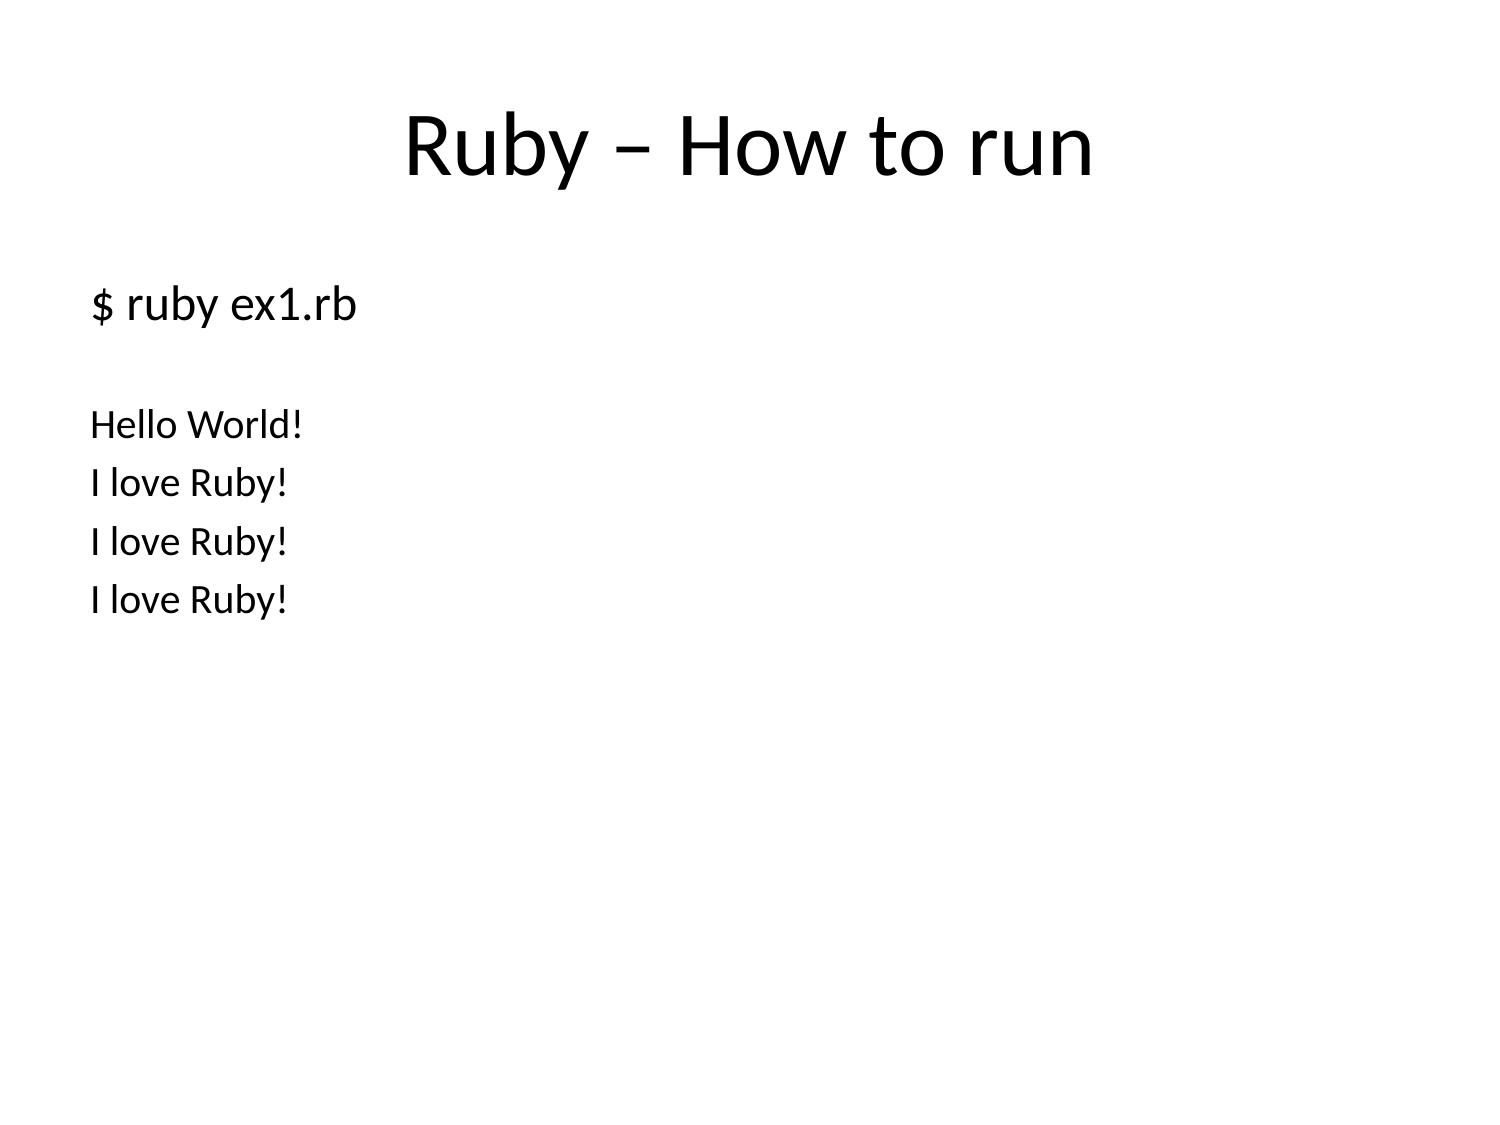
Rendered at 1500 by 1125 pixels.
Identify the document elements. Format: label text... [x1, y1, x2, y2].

title Ruby – How to run [75, 45, 1425, 233]
list $ ruby ex1.rb Hello World! I love Ruby! I love Ruby! I love Ruby! [75, 262, 1425, 1005]
